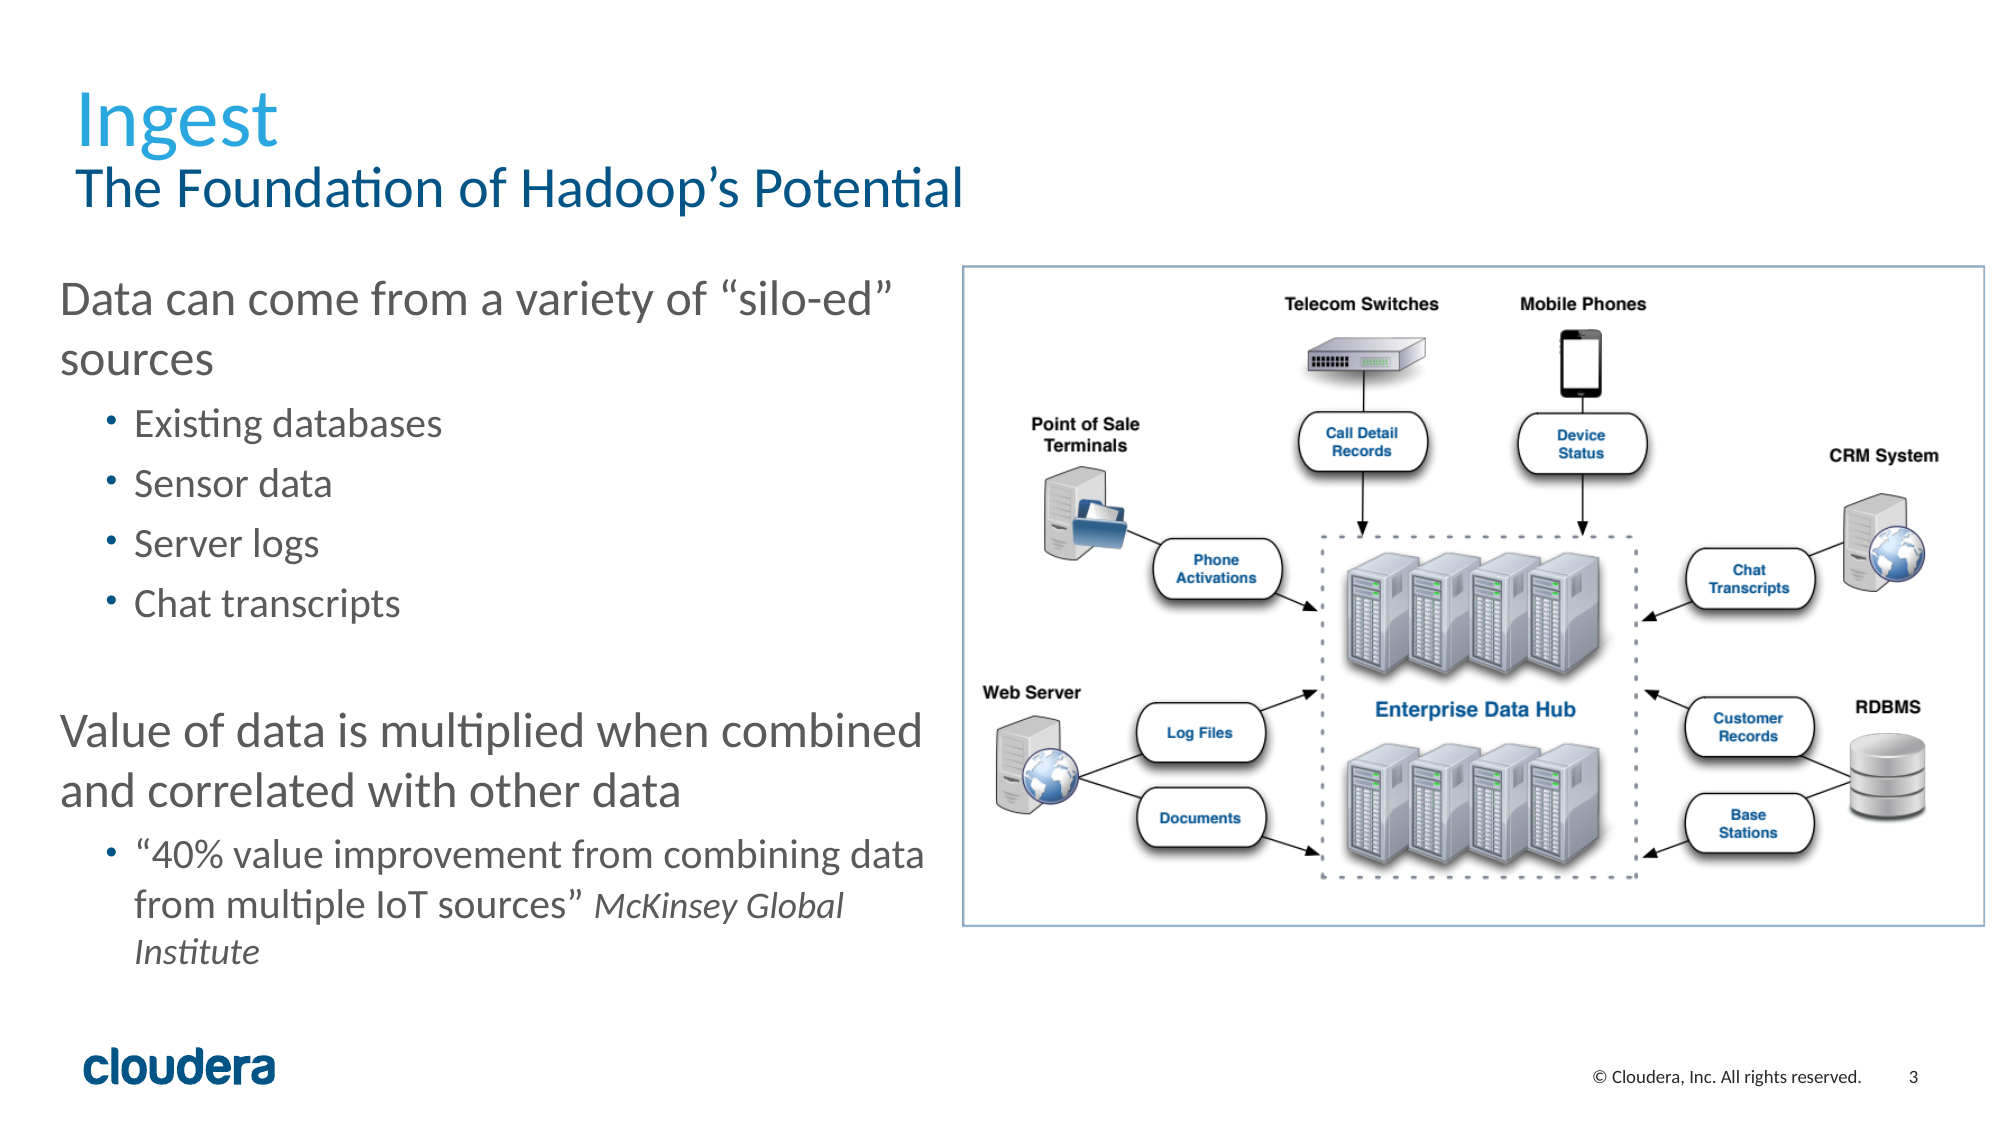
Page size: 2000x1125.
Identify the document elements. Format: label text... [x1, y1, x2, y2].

list Data can come from a variety of “silo-ed” sources Existing databases Sensor data Server logs Chat transcripts Value of data is multiplied when combined and correlated with other data “40% value improvement from combining data from multiple IoT sources” McKinsey Global Institute [44, 257, 960, 1040]
title Ingest The Foundation of Hadoop’s Potential [60, 75, 1916, 205]
picture [959, 263, 1986, 929]
